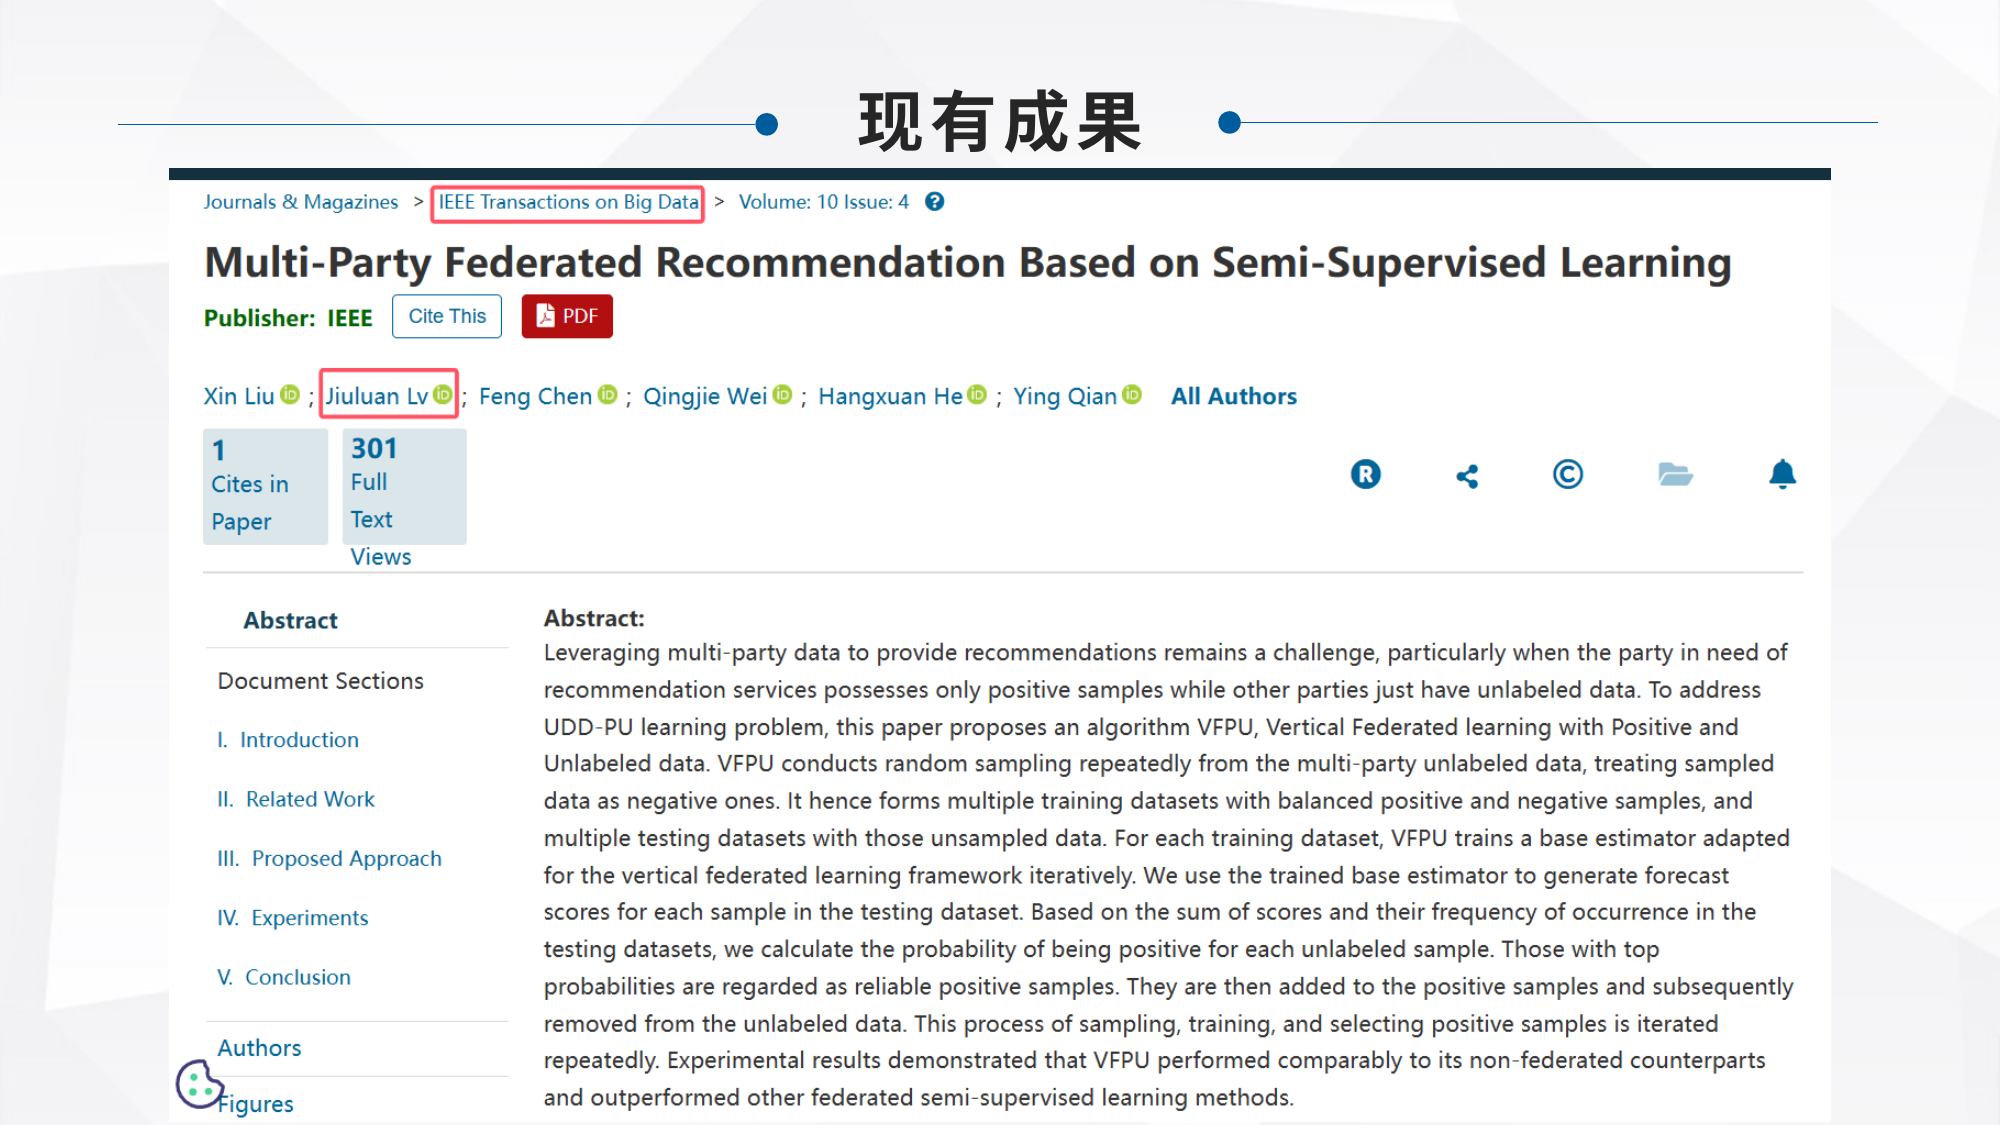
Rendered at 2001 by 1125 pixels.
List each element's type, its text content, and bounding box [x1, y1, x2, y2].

text_box 现有成果 [842, 72, 1159, 168]
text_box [117, 113, 778, 136]
picture [0, 0, 2000, 1125]
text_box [1218, 111, 1879, 134]
